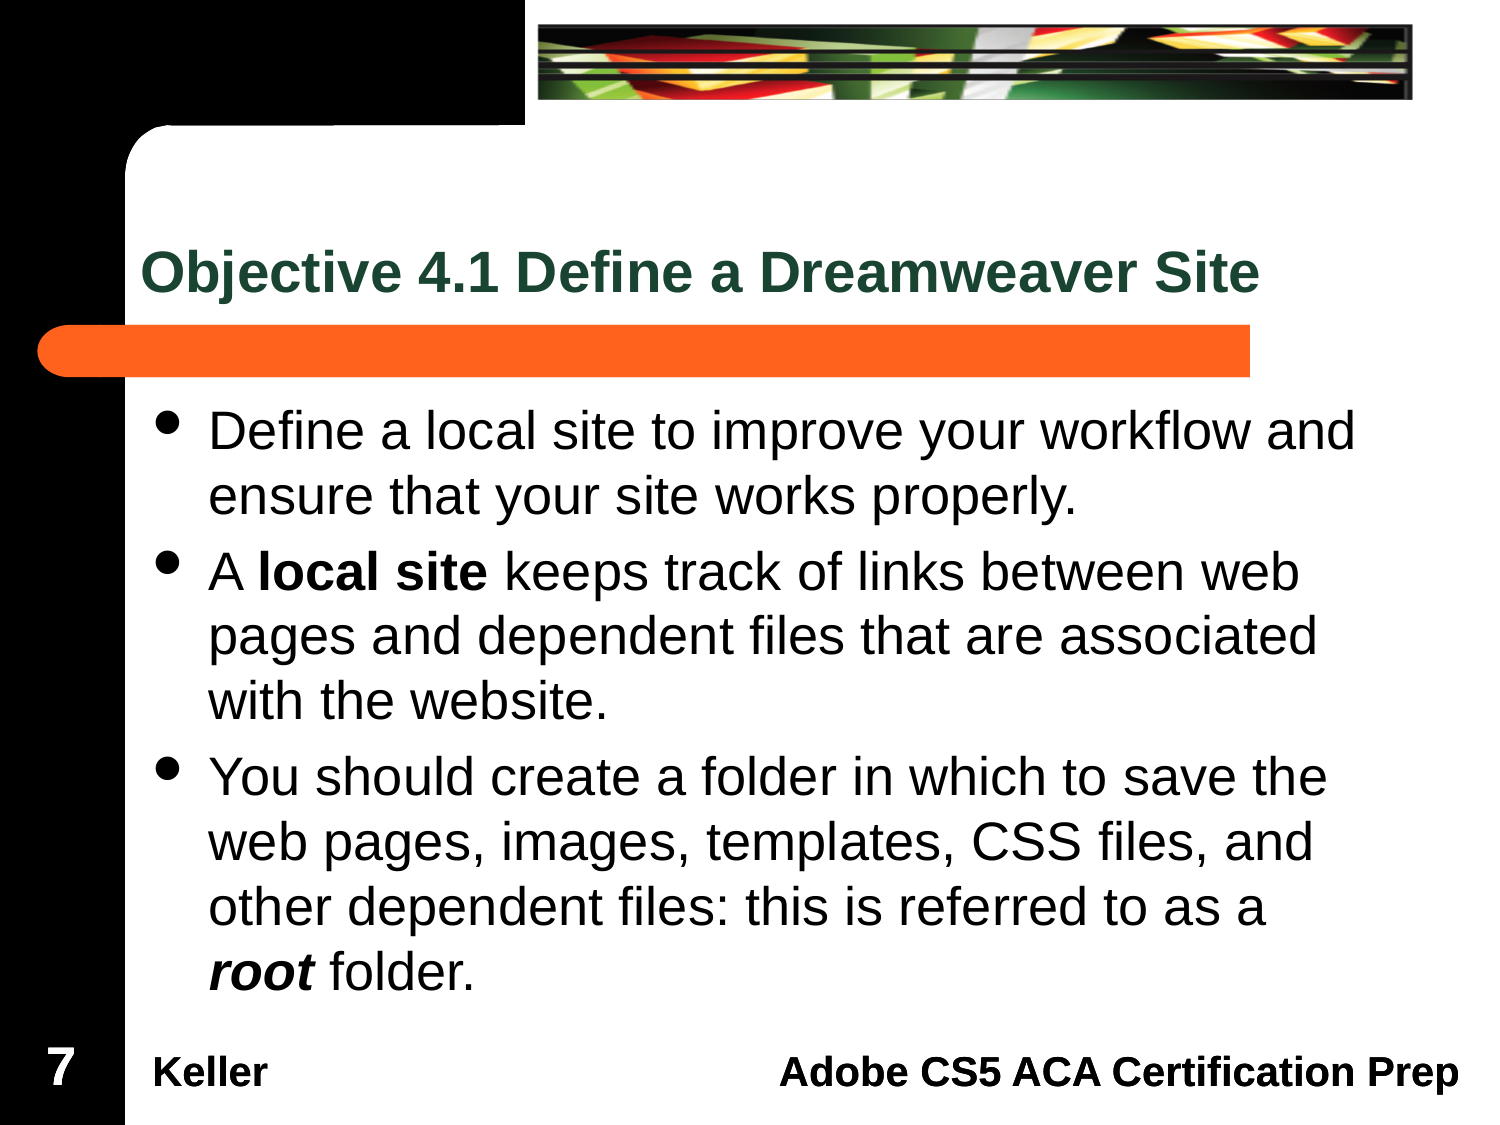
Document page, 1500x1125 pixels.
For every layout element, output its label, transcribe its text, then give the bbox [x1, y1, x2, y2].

list Define a local site to improve your workflow and ensure that your site works properly. A local site keeps track of links between web pages and dependent files that are associated with the website. You should create a folder in which to save the web pages, images, templates, CSS files, and other dependent files: this is referred to as a root folder. [137, 387, 1400, 951]
text_box 7 [13, 1023, 111, 1105]
title Objective 4.1 Define a Dreamweaver Site [124, 124, 1463, 313]
picture [539, 25, 1412, 99]
